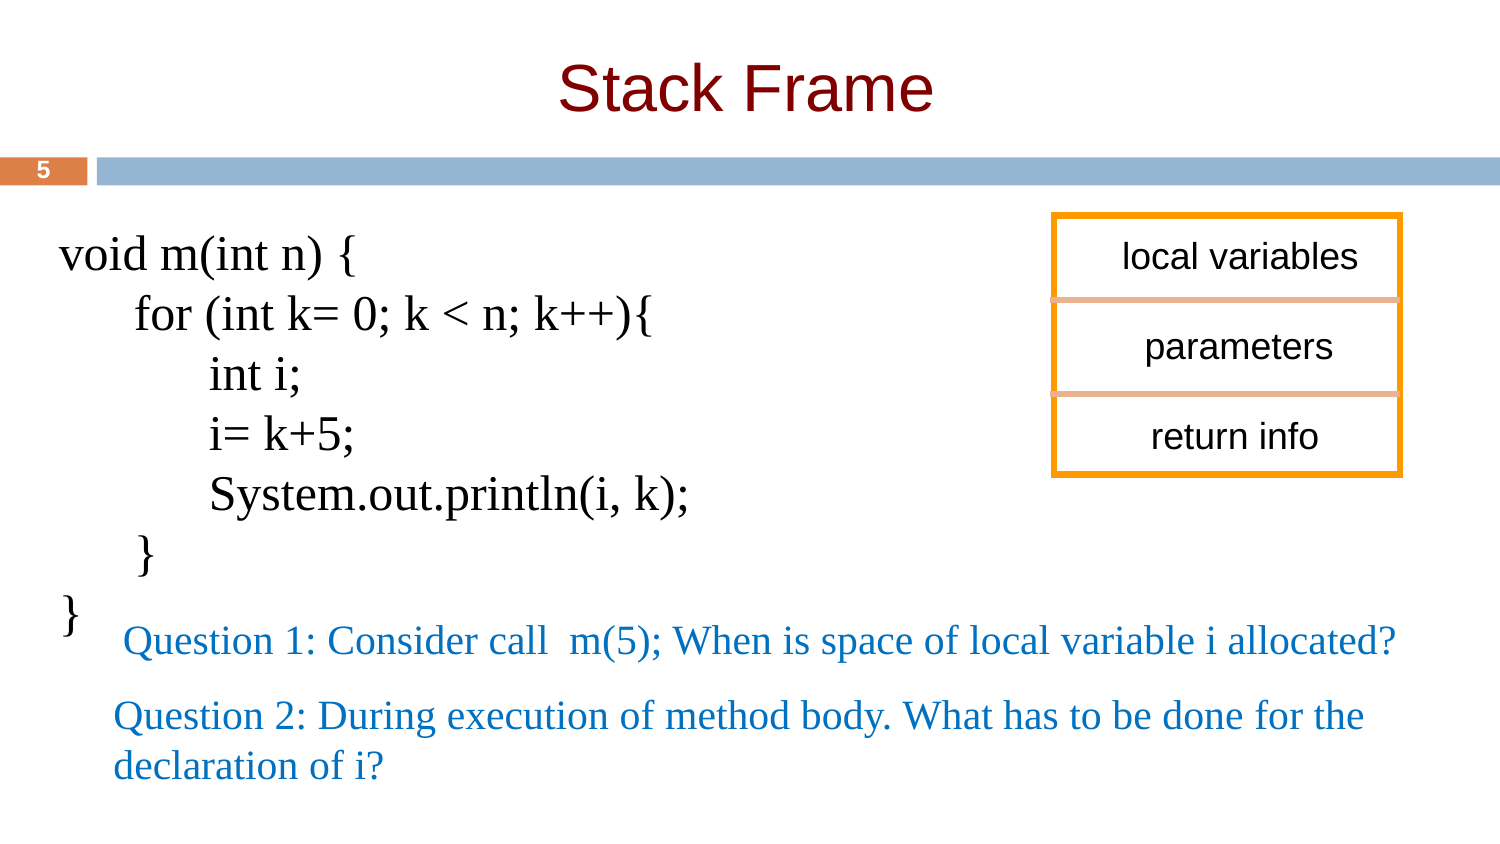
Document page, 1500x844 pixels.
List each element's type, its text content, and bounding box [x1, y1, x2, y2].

text_box void m(int n) { for (int k= 0; k < n; k++){ int i; i= k+5; System.out.println(i, k); } } [43, 212, 1030, 613]
title Stack Frame [112, 46, 1388, 122]
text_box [1053, 215, 1422, 475]
slide_number 5 [0, 156, 88, 187]
text_box Question 1: Consider call m(5); When is space of local variable i allocated? [108, 606, 1424, 671]
text_box Question 2: During execution of method body. What has to be done for the declaration of i? [98, 680, 1388, 796]
